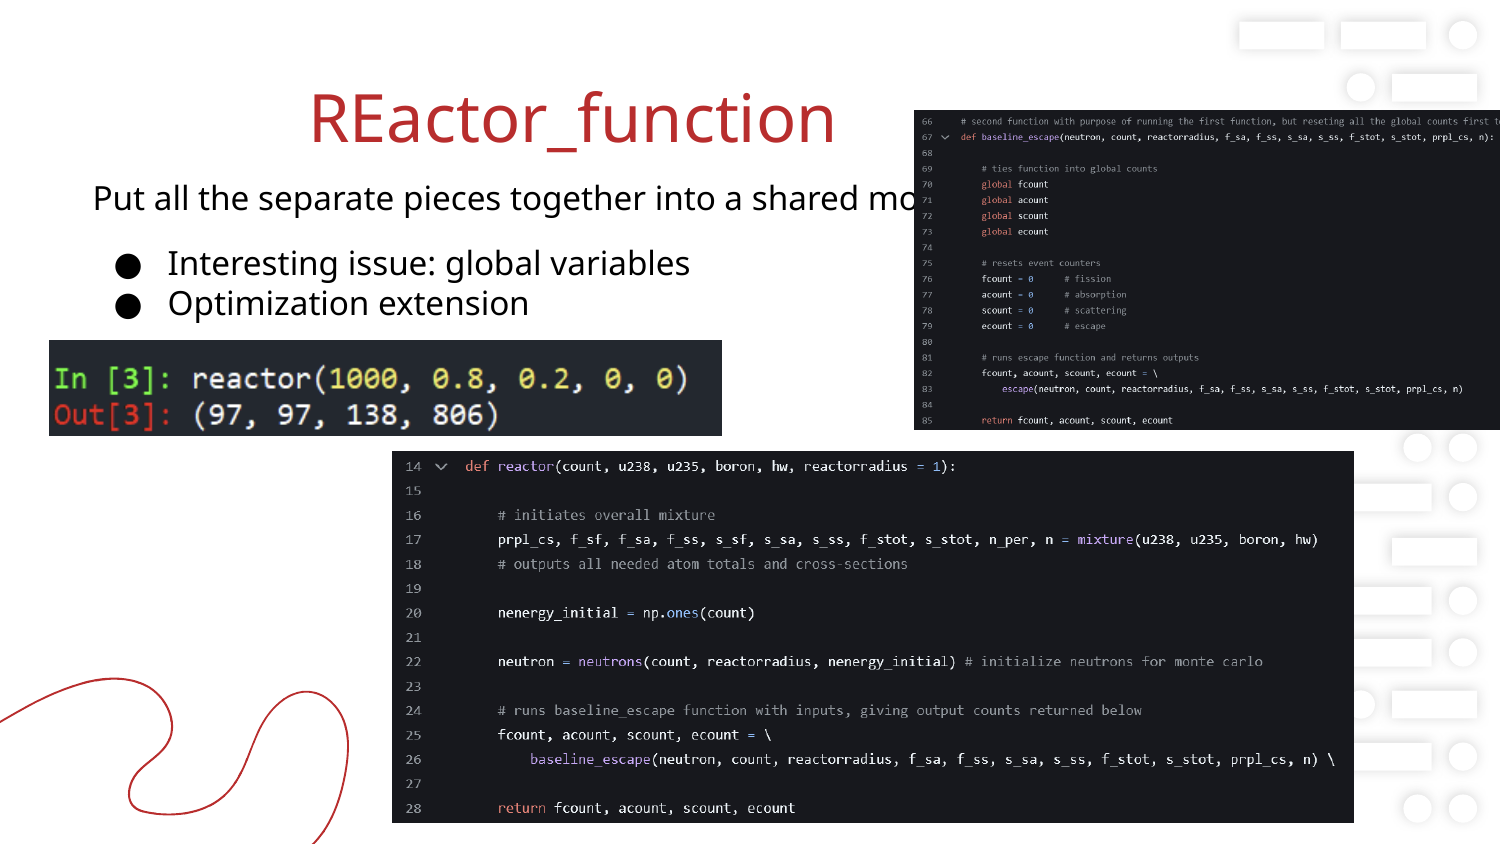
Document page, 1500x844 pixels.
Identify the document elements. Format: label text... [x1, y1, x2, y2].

title REactor_function [125, 76, 1021, 171]
picture [914, 110, 1500, 431]
picture [49, 339, 722, 436]
picture [392, 451, 1355, 823]
subtitle Put all the separate pieces together into a shared module Interesting issue: global variables Optimization extension [77, 162, 1069, 541]
